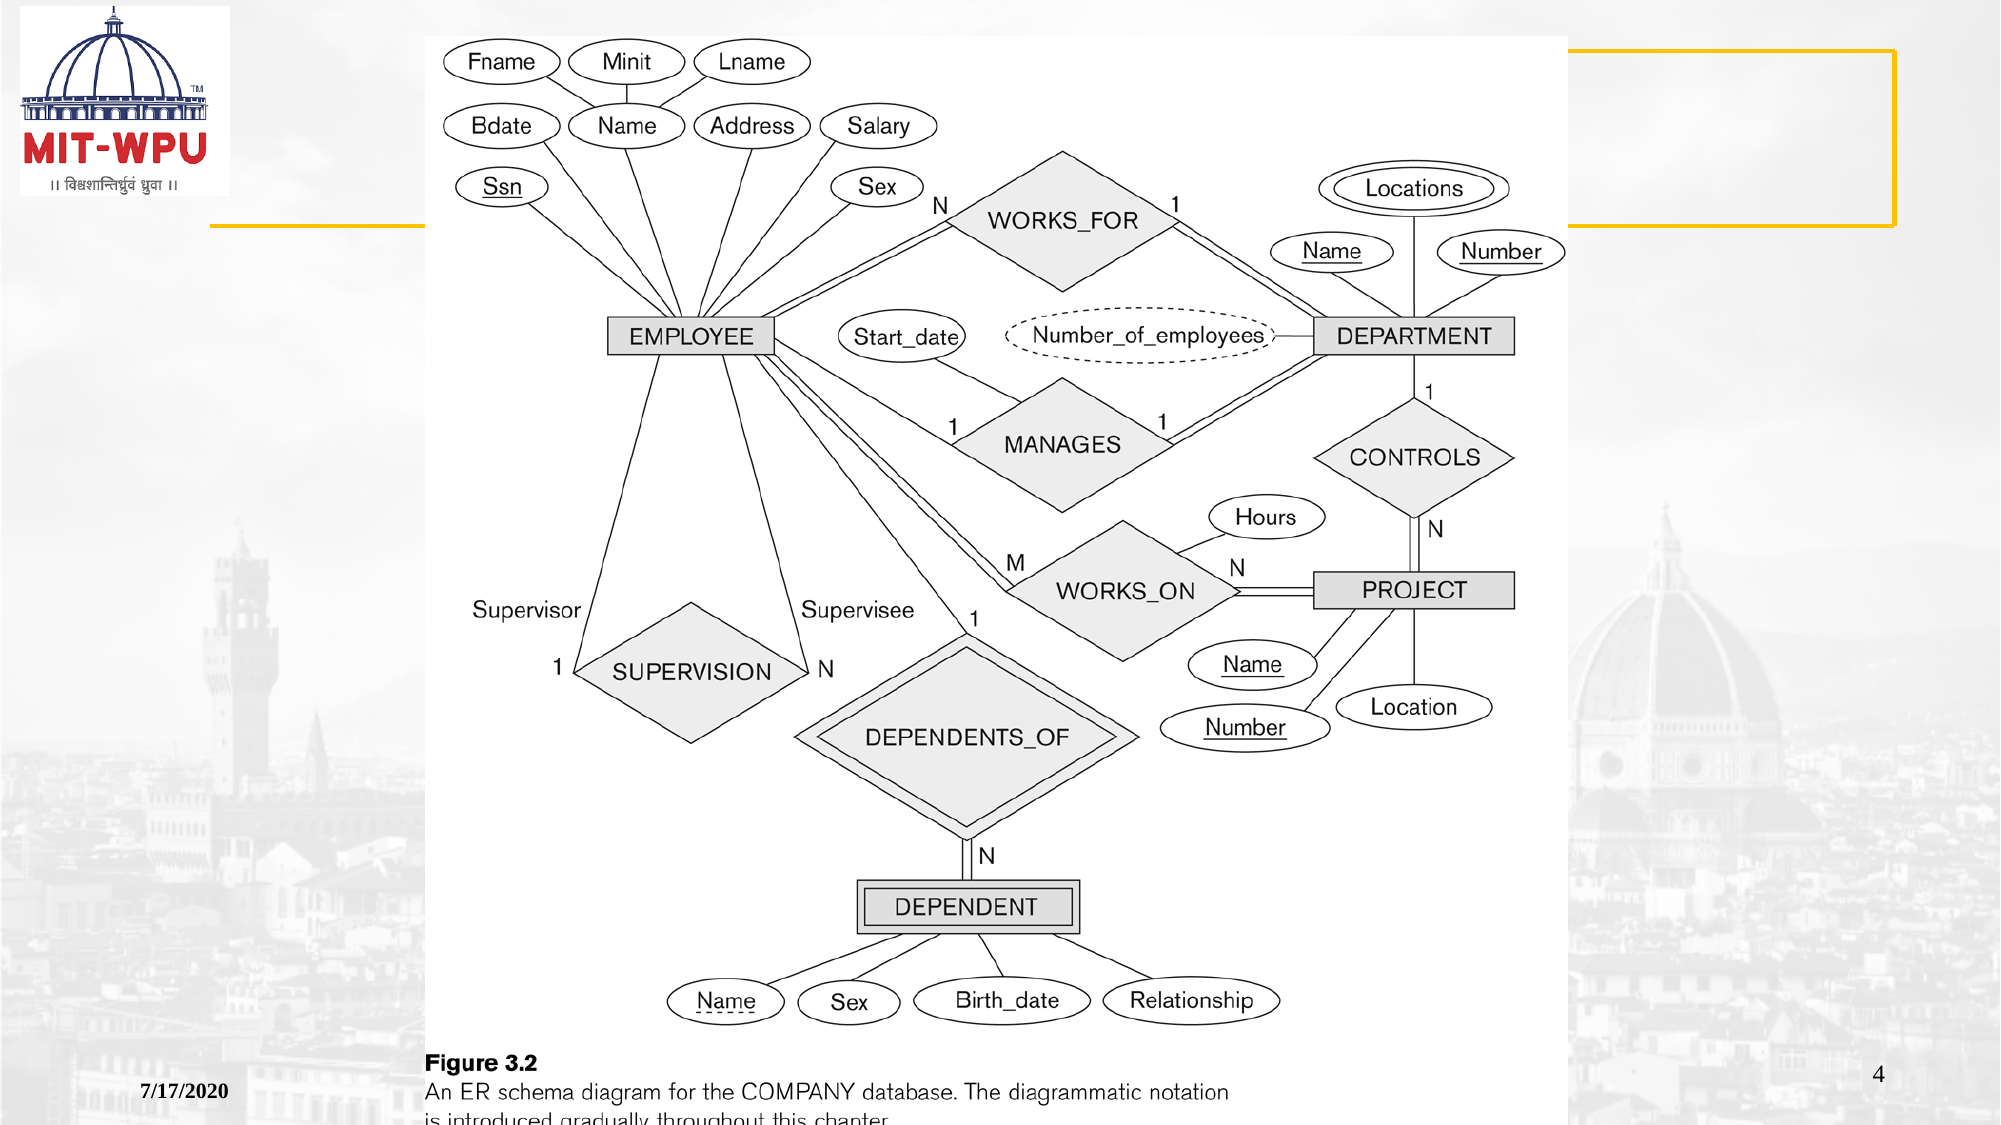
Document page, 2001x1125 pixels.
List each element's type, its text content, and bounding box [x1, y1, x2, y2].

slide_number 4 [1572, 1042, 1900, 1103]
picture [424, 36, 1568, 1125]
picture [20, 6, 230, 196]
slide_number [125, 1059, 419, 1120]
